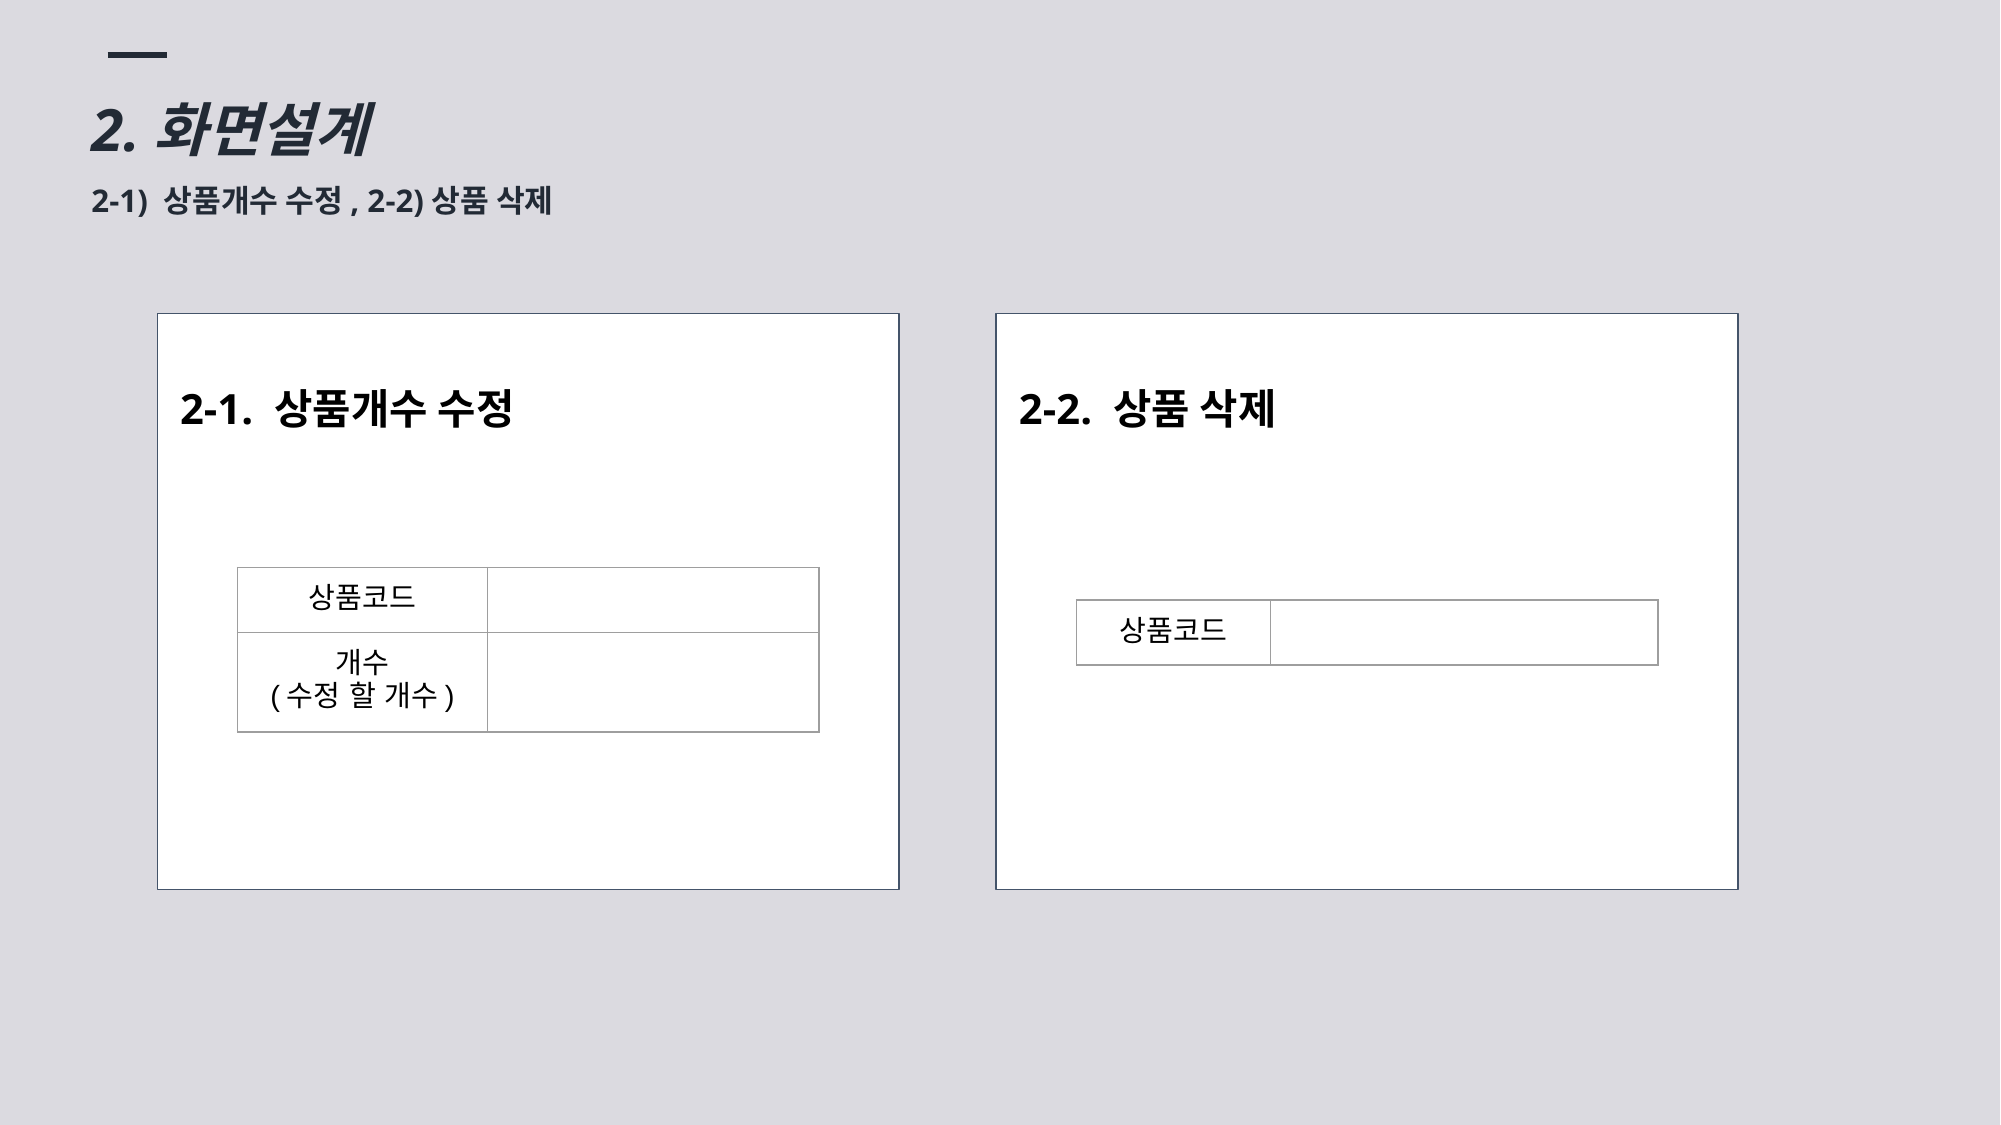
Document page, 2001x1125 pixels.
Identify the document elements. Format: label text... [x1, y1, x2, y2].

text_box 2.화면설계 2-1) 상품개수 수정, 2-2)상품 삭제 [76, 50, 722, 222]
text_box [995, 313, 1739, 890]
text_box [157, 313, 900, 890]
